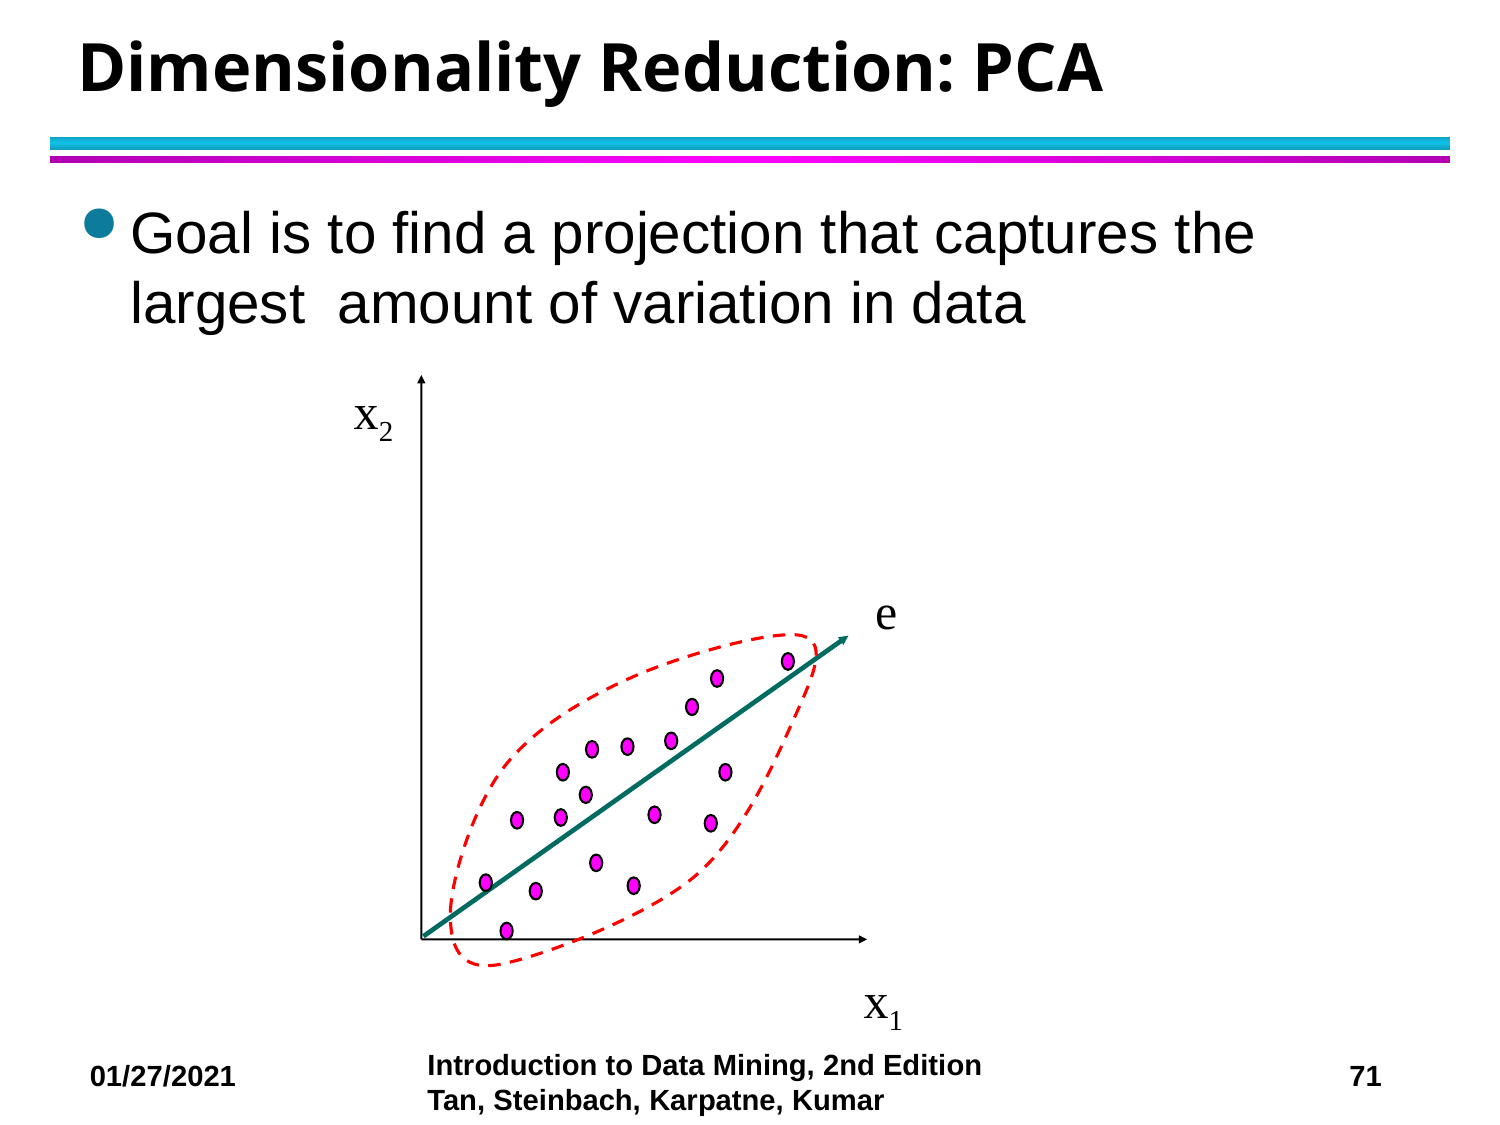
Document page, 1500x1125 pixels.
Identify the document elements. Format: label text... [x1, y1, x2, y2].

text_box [337, 374, 920, 1040]
list Goal is to find a projection that captures the largest amount of variation in data [67, 187, 1432, 1038]
title Dimensionality Reduction: PCA [62, 24, 1421, 113]
